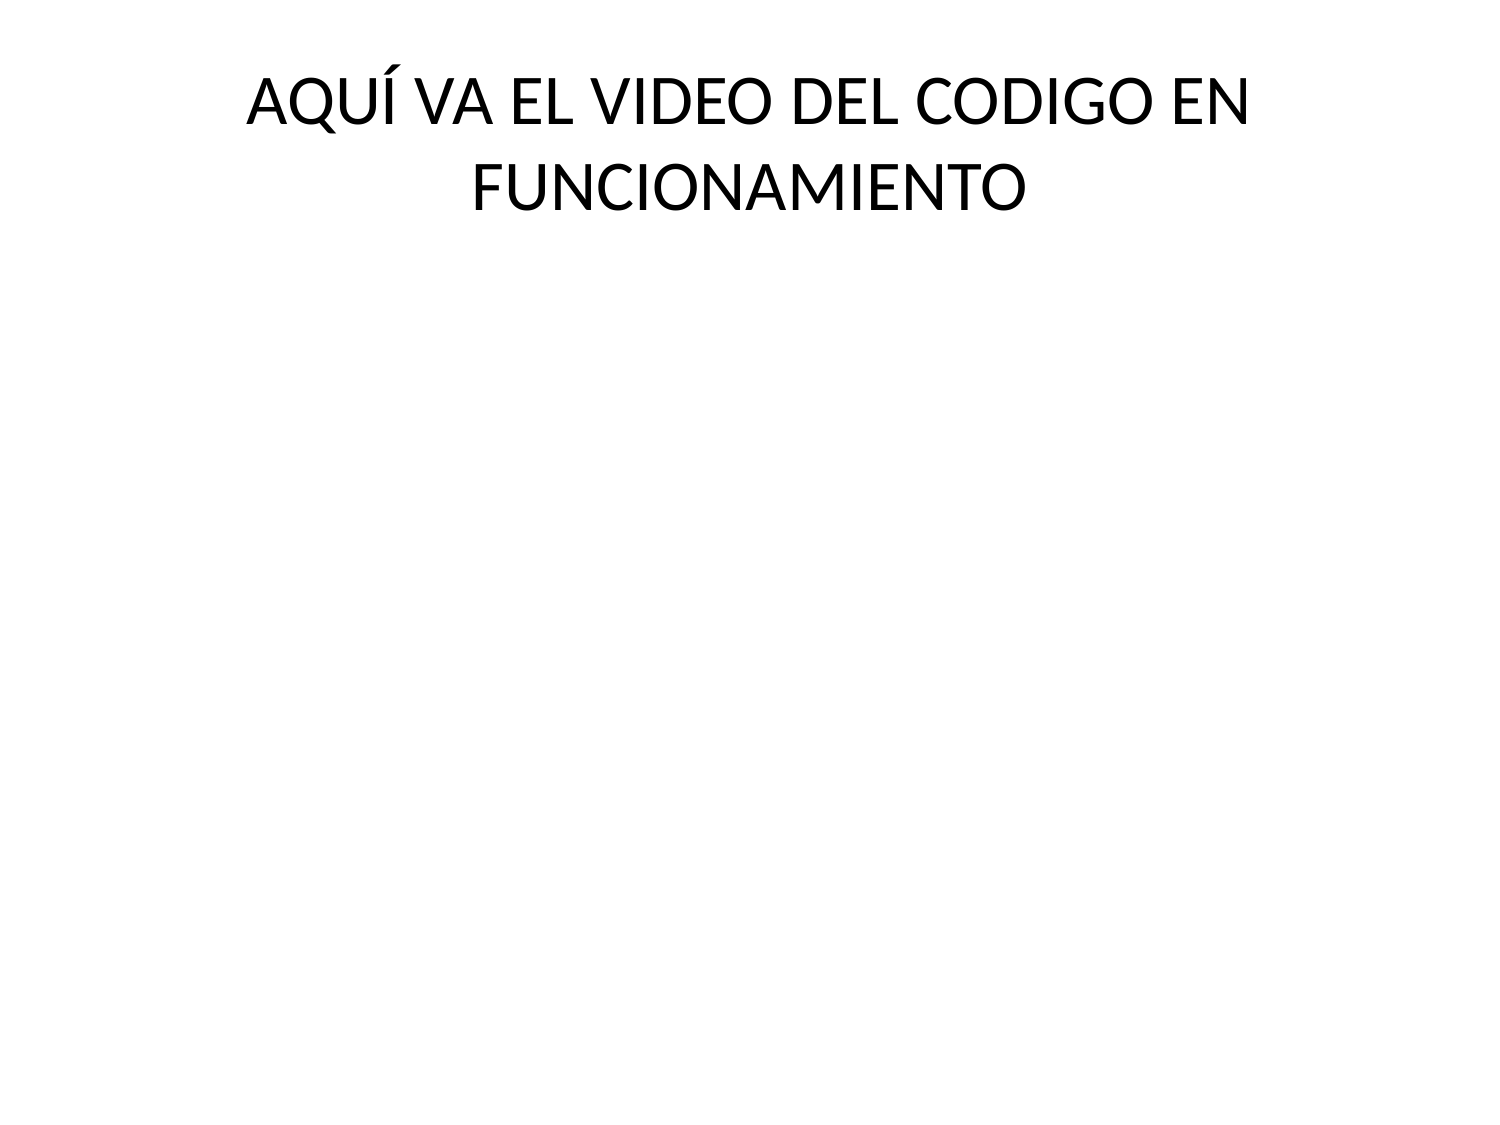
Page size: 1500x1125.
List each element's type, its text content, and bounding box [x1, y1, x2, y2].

title AQUÍ VA EL VIDEO DEL CODIGO EN FUNCIONAMIENTO [75, 45, 1425, 233]
